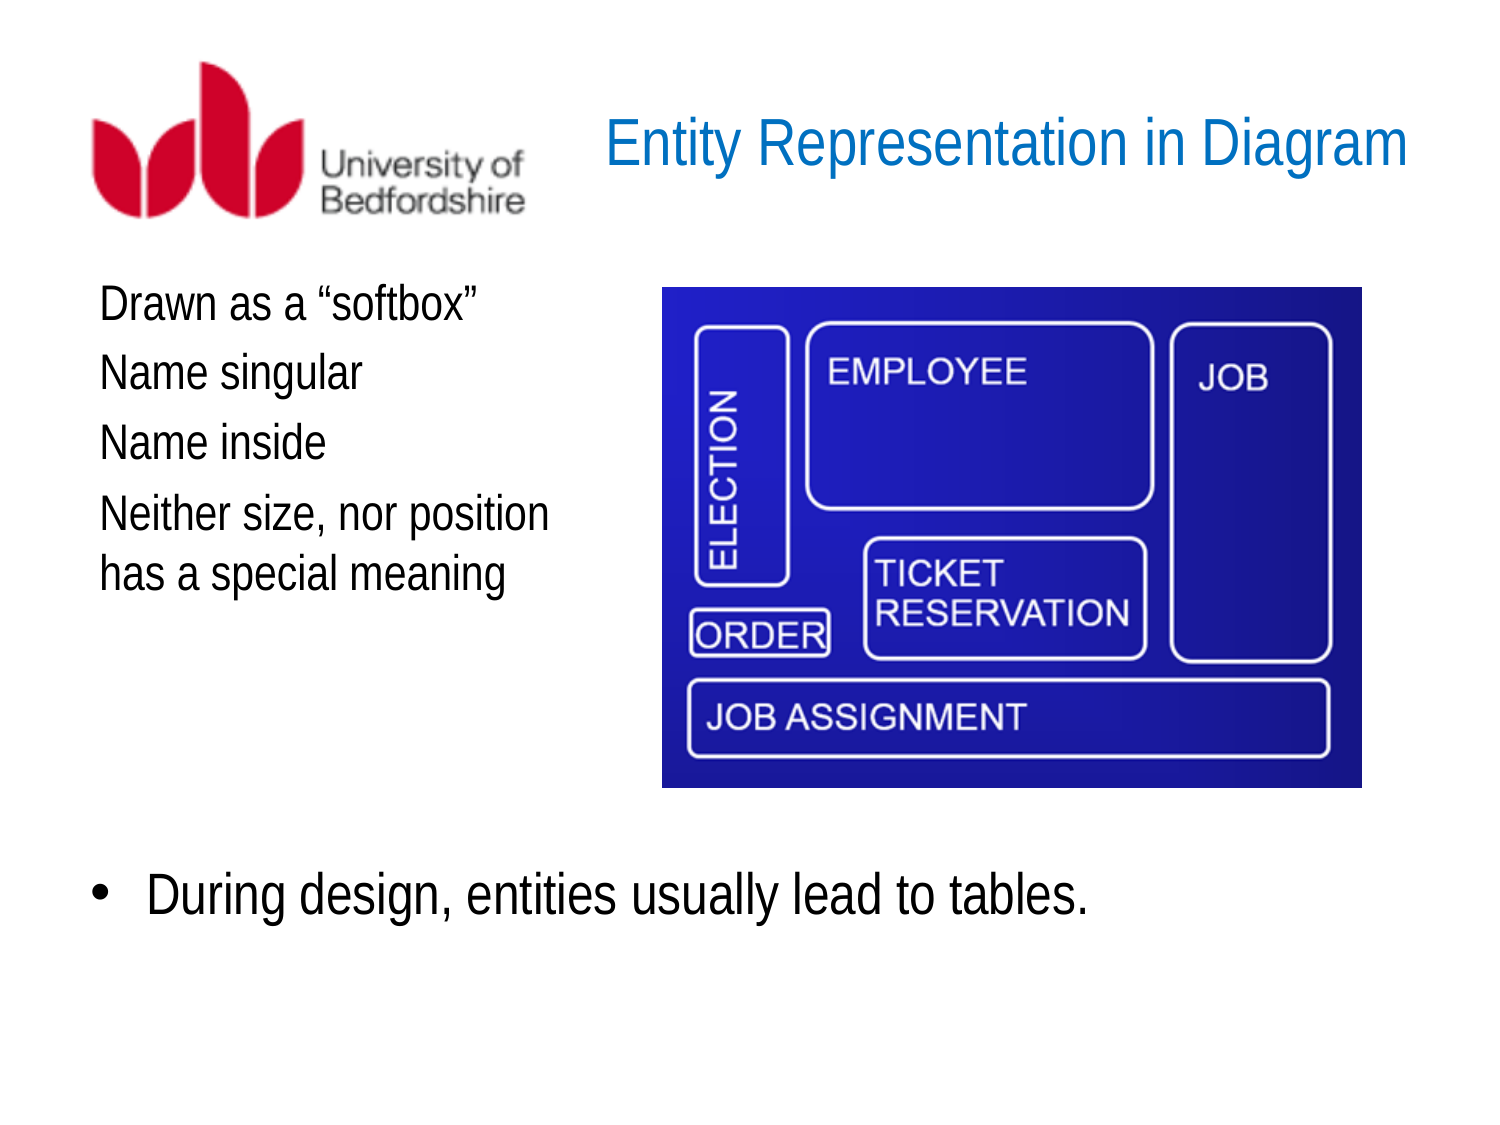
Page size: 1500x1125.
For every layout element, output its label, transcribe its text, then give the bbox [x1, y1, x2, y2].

title Entity Representation in Diagram [75, 45, 1425, 233]
picture [662, 287, 1363, 788]
picture [88, 54, 558, 246]
list Drawn as a “softbox” Name singular Name inside Neither size, nor position has a special meaning During design, entities usually lead to tables. [75, 262, 1425, 1005]
